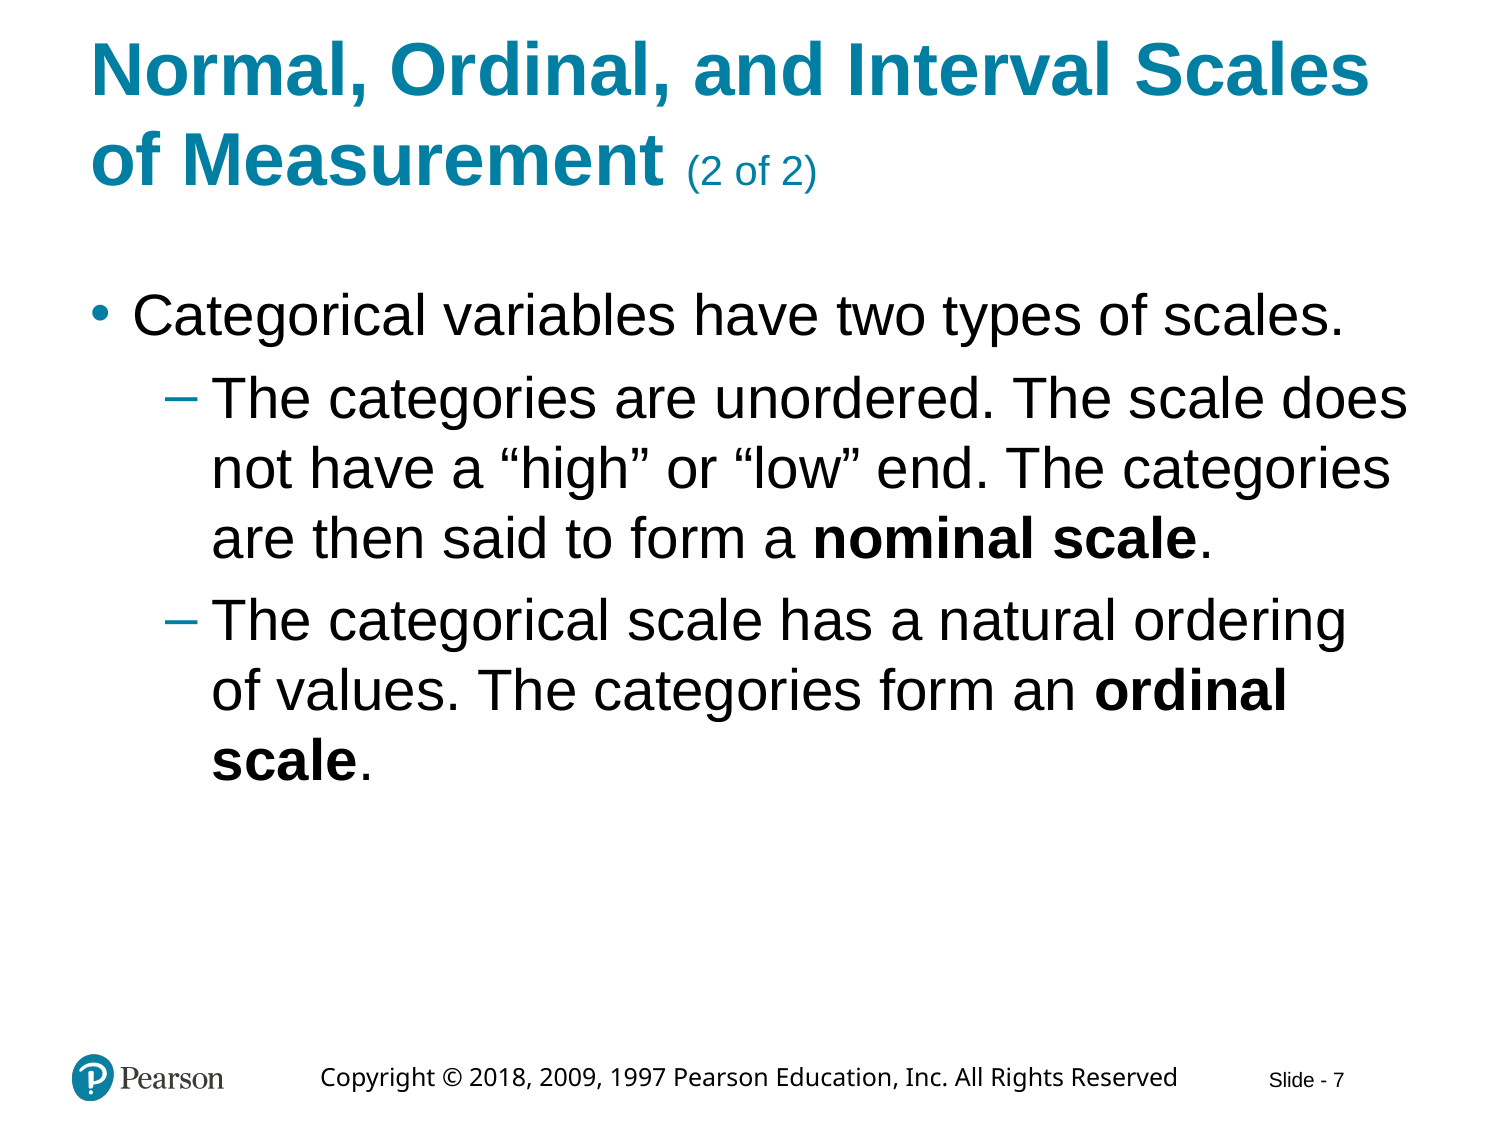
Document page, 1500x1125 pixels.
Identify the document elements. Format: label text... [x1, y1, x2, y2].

picture [72, 1054, 88, 1070]
picture [98, 1054, 224, 1101]
list Categorical variables have two types of scales. The categories are unordered. The scale does not have a “high” or “low” end. The categories are then said to form a nominal scale. The categorical scale has a natural ordering of values. The categories form an ordinal scale. [75, 262, 1425, 891]
picture [80, 1063, 106, 1088]
picture [72, 1087, 83, 1101]
title Normal, Ordinal, and Interval Scales of Measurement (2 of 2) [75, 35, 1425, 216]
